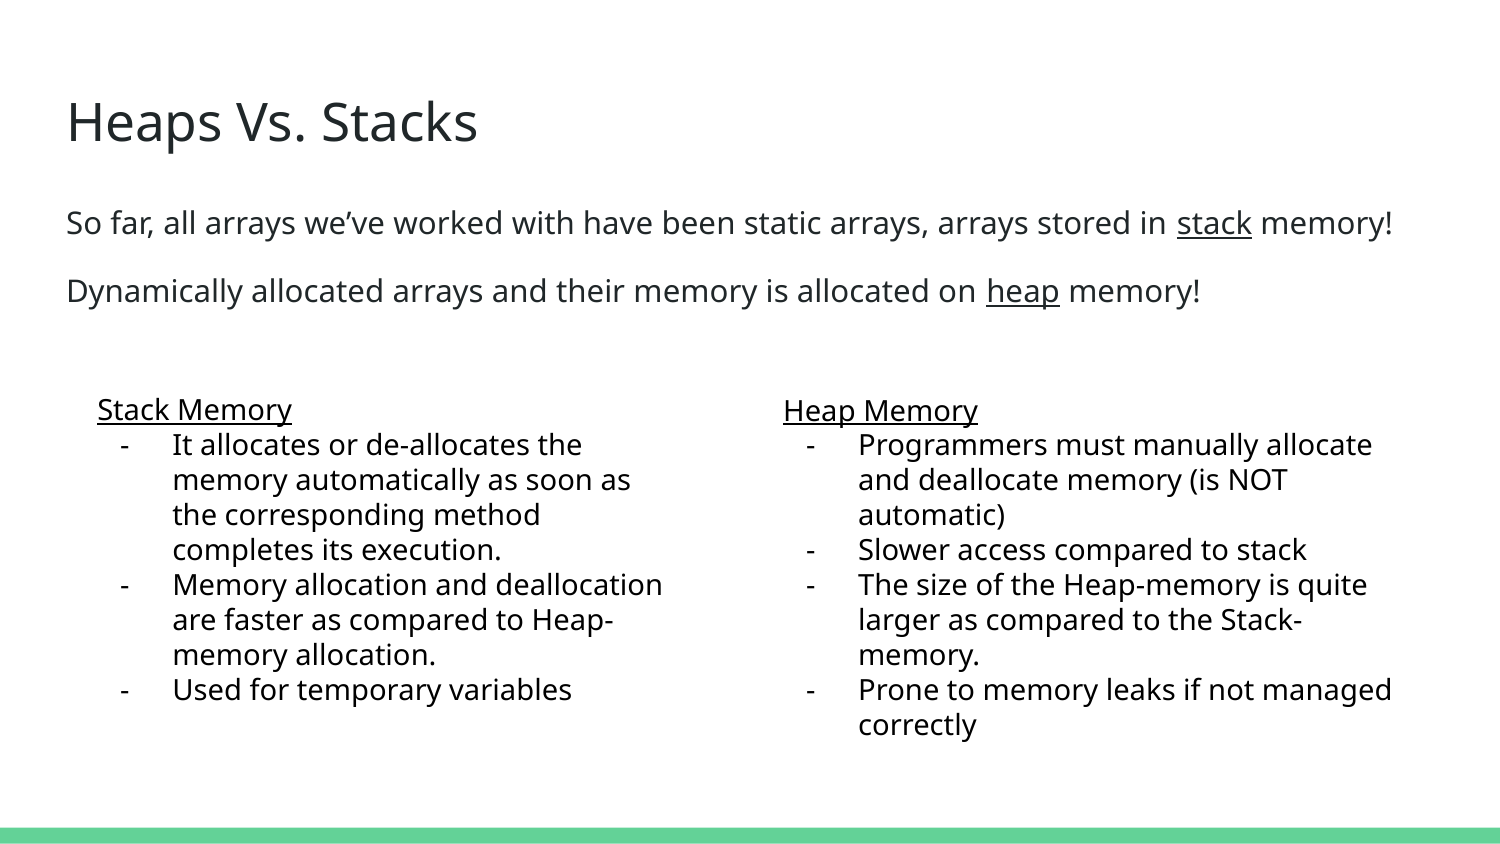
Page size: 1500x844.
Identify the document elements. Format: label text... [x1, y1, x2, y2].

list So far, all arrays we’ve worked with have been static arrays, arrays stored in stack memory! Dynamically allocated arrays and their memory is allocated on heap memory! [51, 182, 1449, 743]
title Heaps Vs. Stacks [51, 72, 1449, 167]
text_box Stack Memory It allocates or de-allocates the memory automatically as soon as the corresponding method completes its execution. Memory allocation and deallocation are faster as compared to Heap-memory allocation. Used for temporary variables [82, 376, 690, 771]
text_box Heap Memory Programmers must manually allocate and deallocate memory (is NOT automatic) Slower access compared to stack The size of the Heap-memory is quite larger as compared to the Stack-memory. Prone to memory leaks if not managed correctly [768, 376, 1414, 741]
